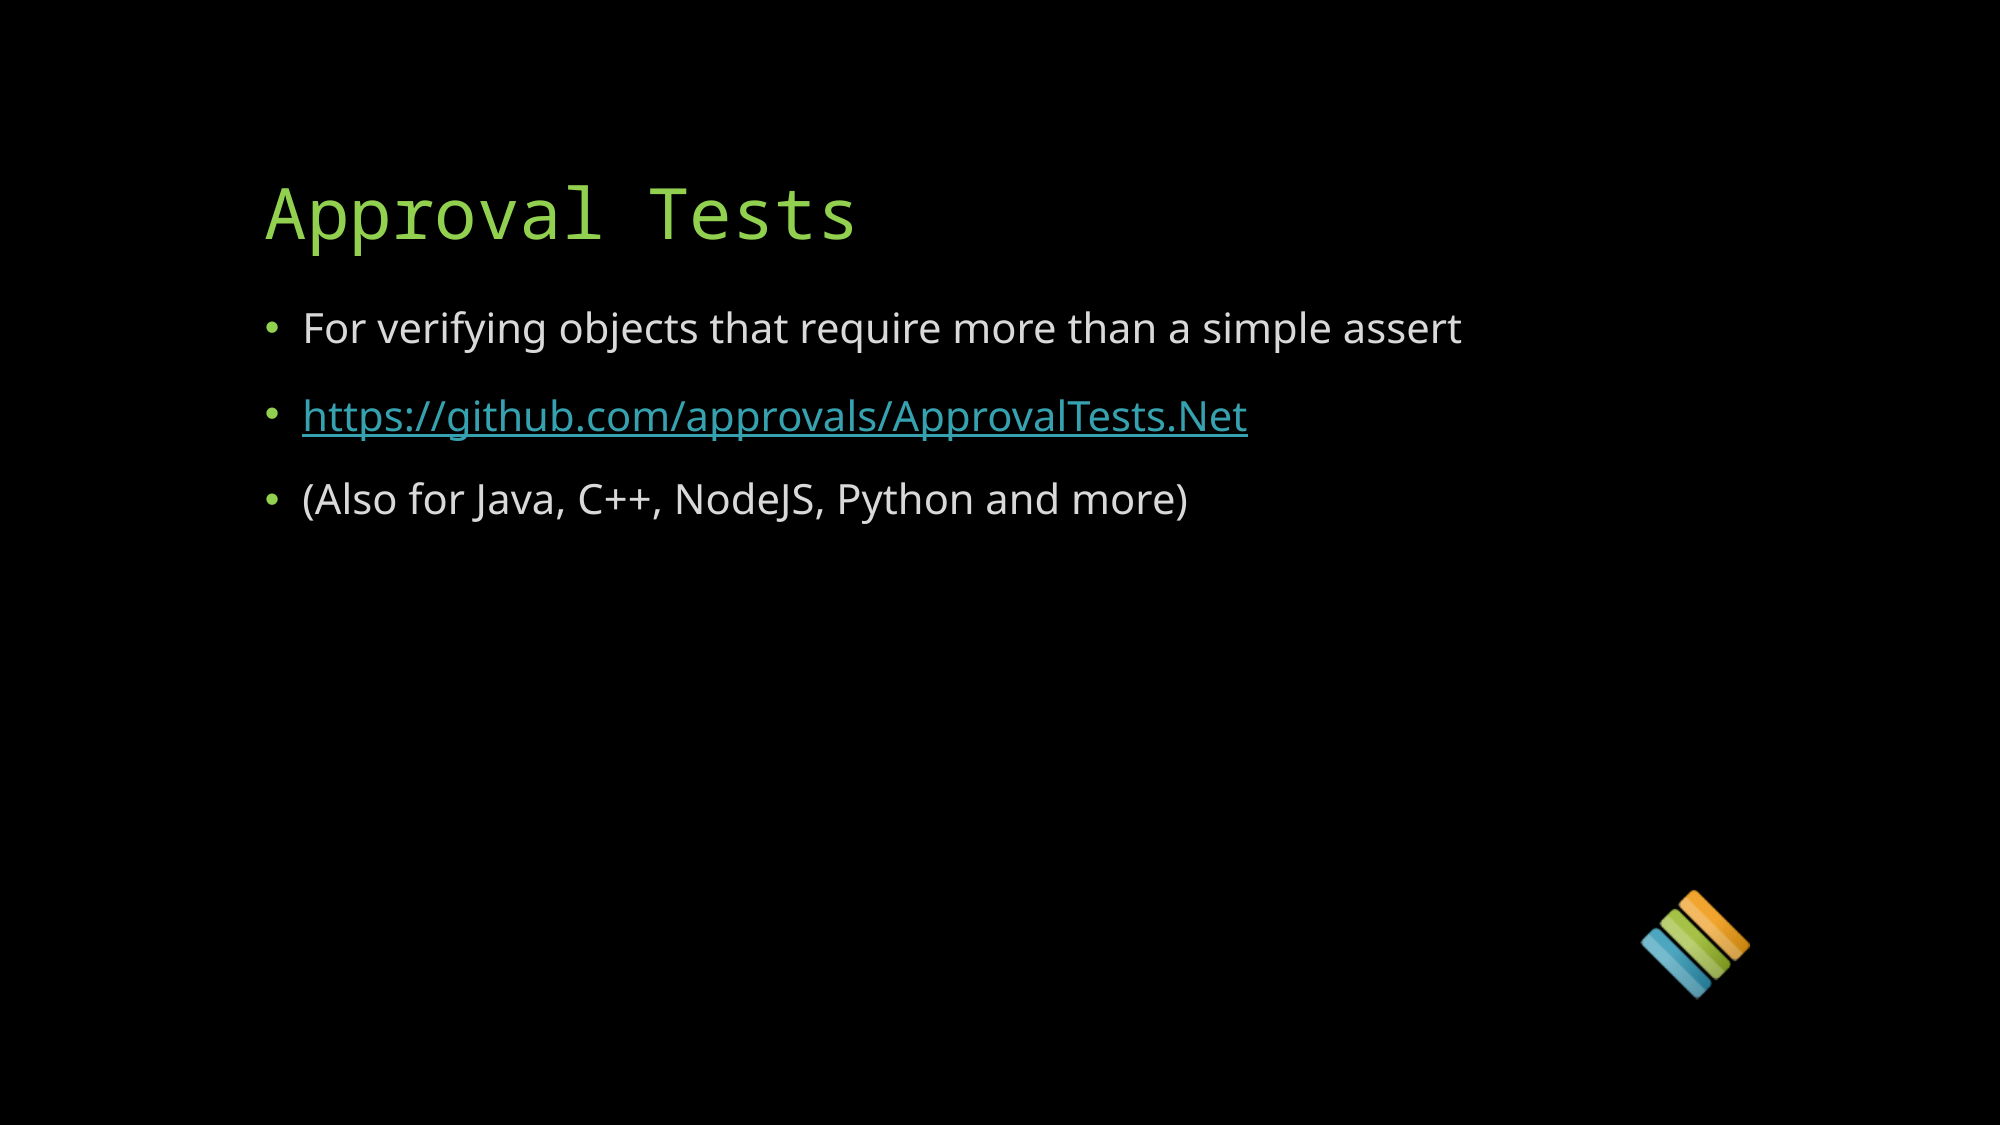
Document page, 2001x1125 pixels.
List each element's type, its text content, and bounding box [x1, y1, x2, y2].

title Approval Tests [249, 75, 1750, 263]
list For verifying objects that require more than a simple assert https://github.com/approvals/ApprovalTests.Net (Also for Java, C++, NodeJS, Python and more) [249, 299, 1750, 1000]
picture [1640, 887, 1750, 1000]
